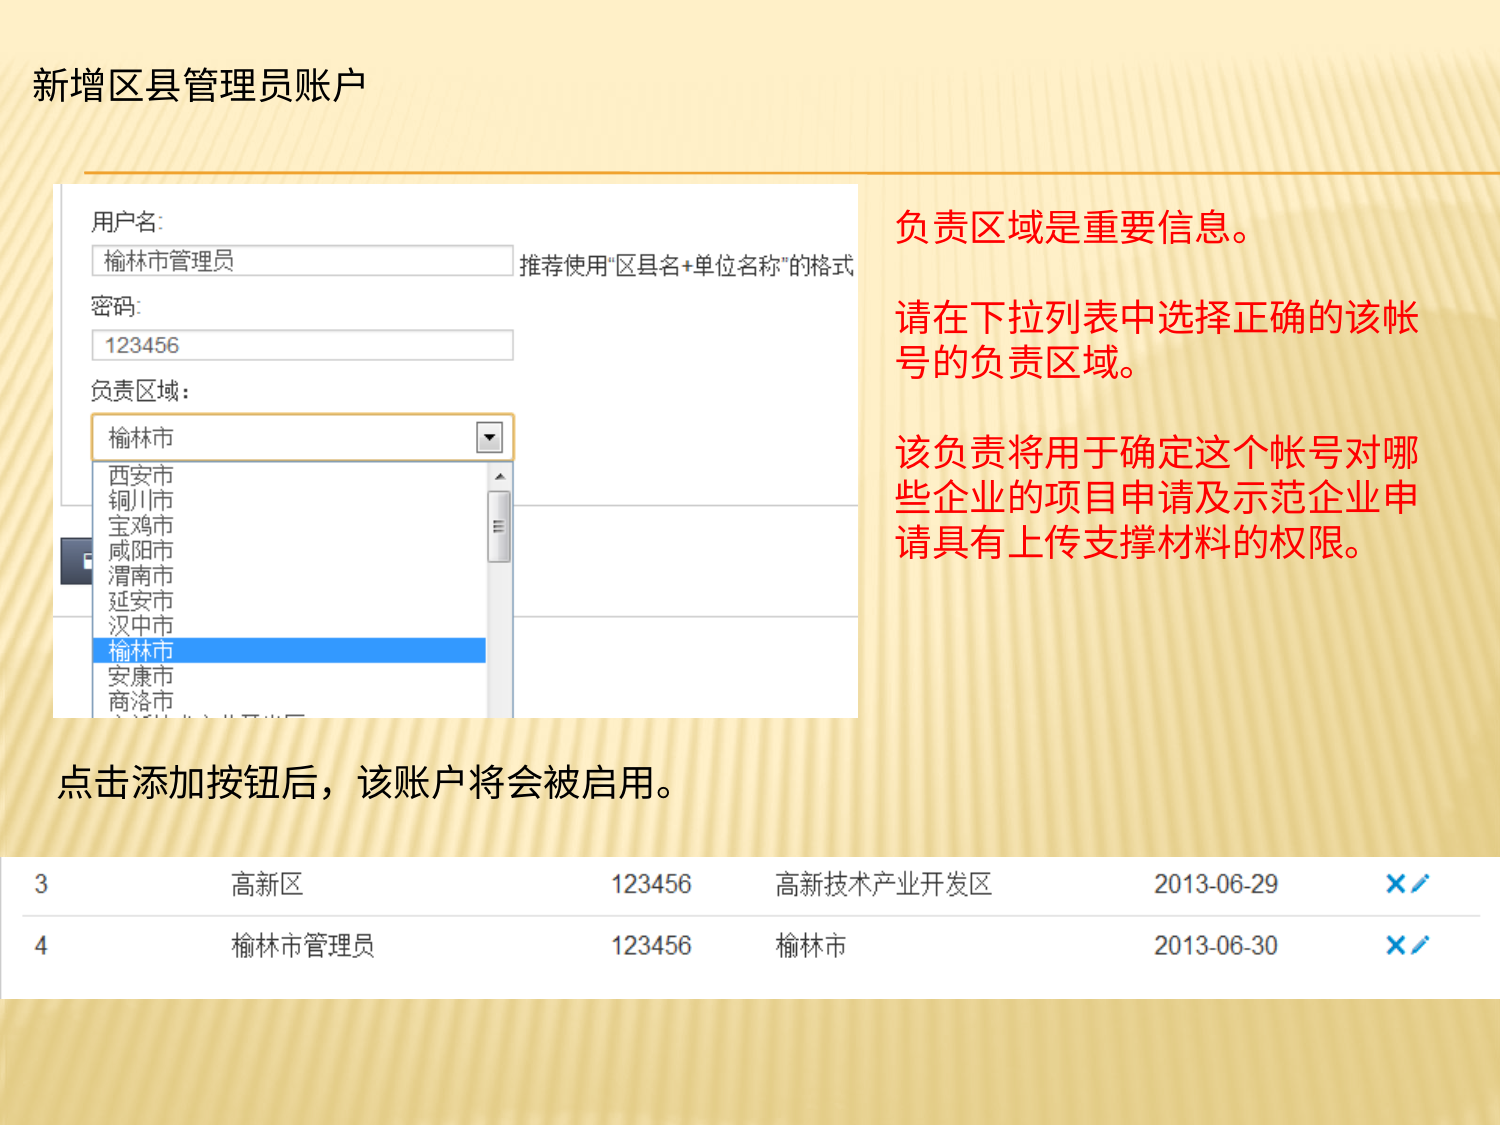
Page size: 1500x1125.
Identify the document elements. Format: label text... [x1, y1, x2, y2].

picture [52, 184, 858, 718]
picture [0, 857, 1500, 999]
text_box 新增区县管理员账户 [17, 54, 573, 115]
text_box 负责区域是重要信息。 请在下拉列表中选择正确的该帐号的负责区域。 该负责将用于确定这个帐号对哪些企业的项目申请及示范企业申请具有上传支撑材料的权限。 [879, 196, 1459, 571]
text_box 点击添加按钮后，该账户将会被启用。 [41, 751, 1365, 812]
